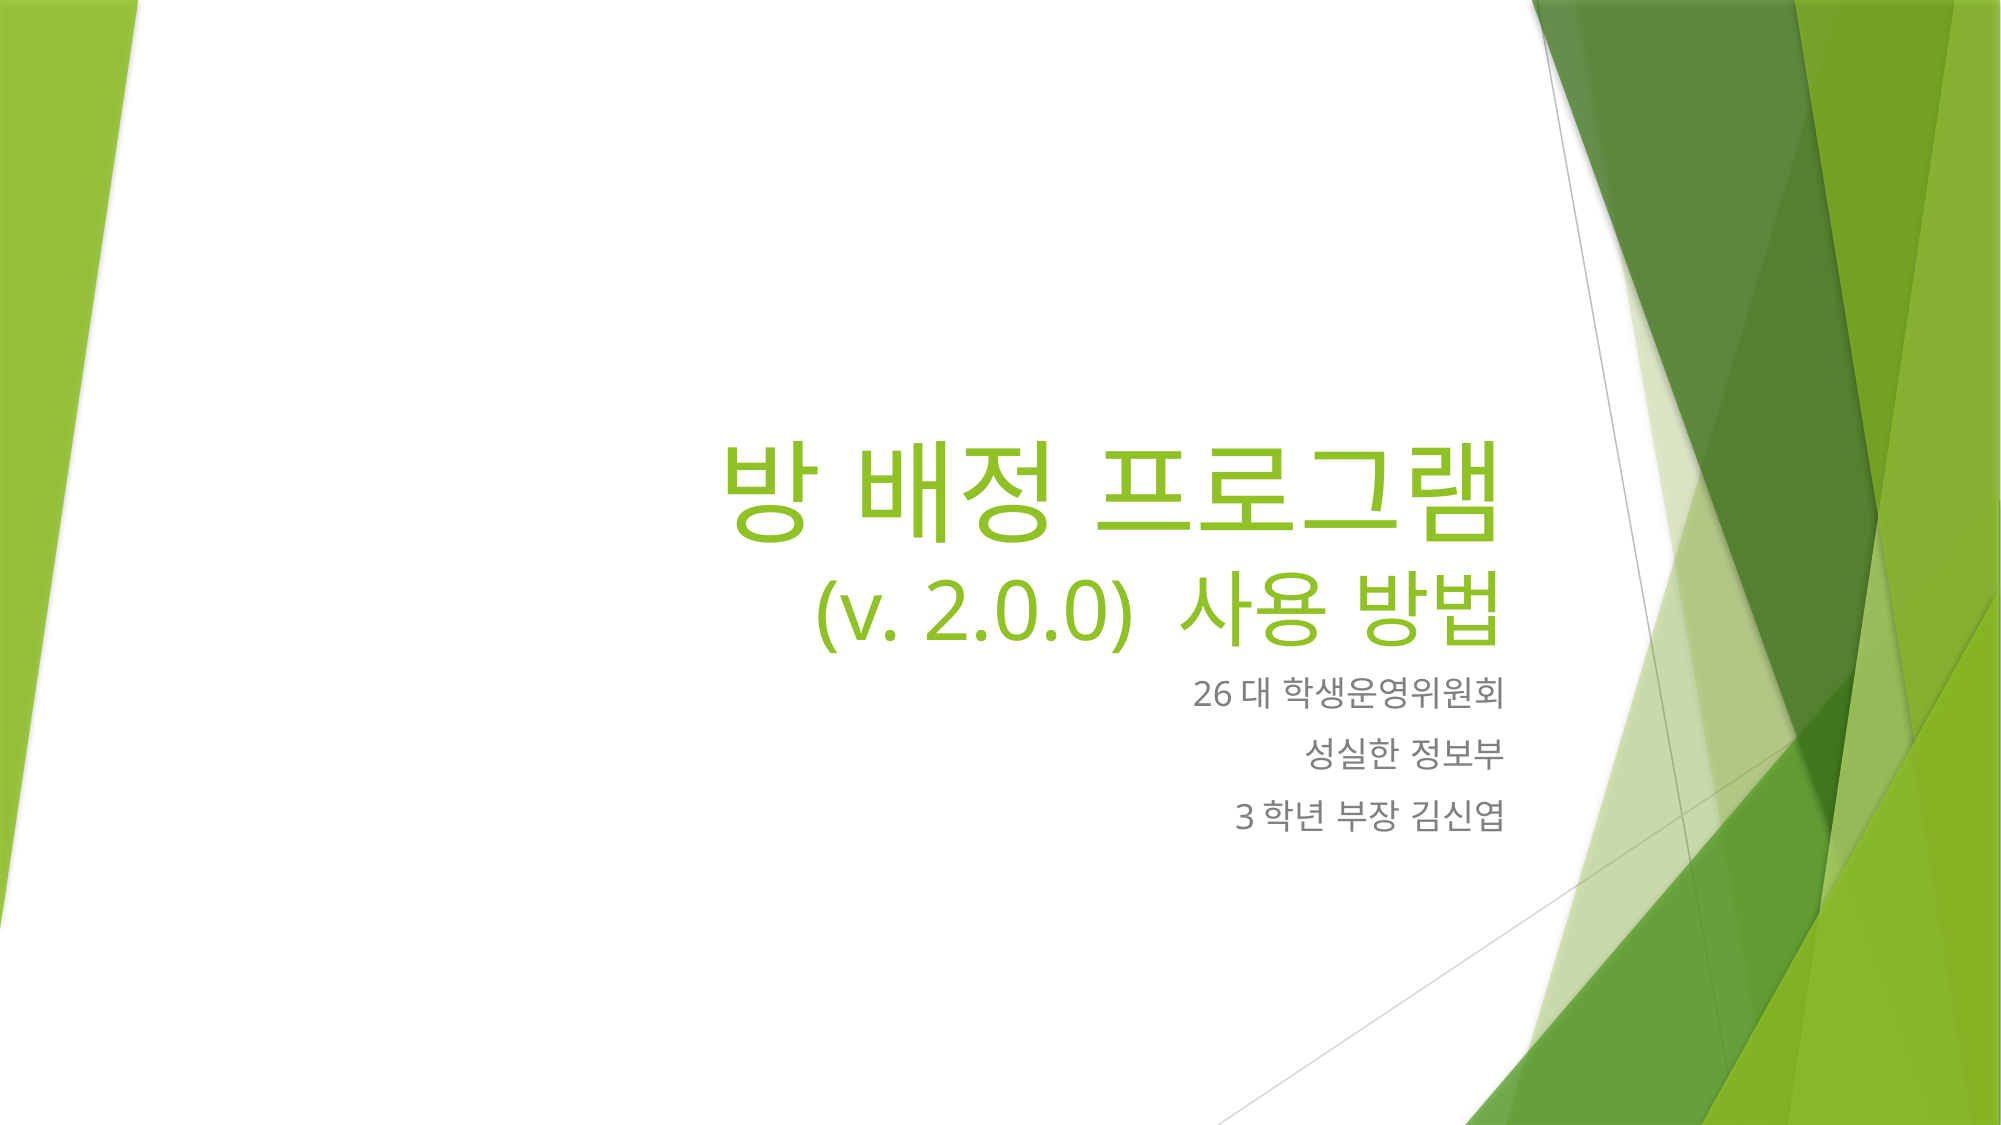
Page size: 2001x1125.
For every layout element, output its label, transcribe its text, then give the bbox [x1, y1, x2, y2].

subtitle 26대 학생운영위원회 성실한 정보부 3학년 부장 김신엽 [247, 664, 1522, 845]
title 방 배정 프로그램 (v. 2.0.0) 사용 방법 [247, 394, 1522, 664]
